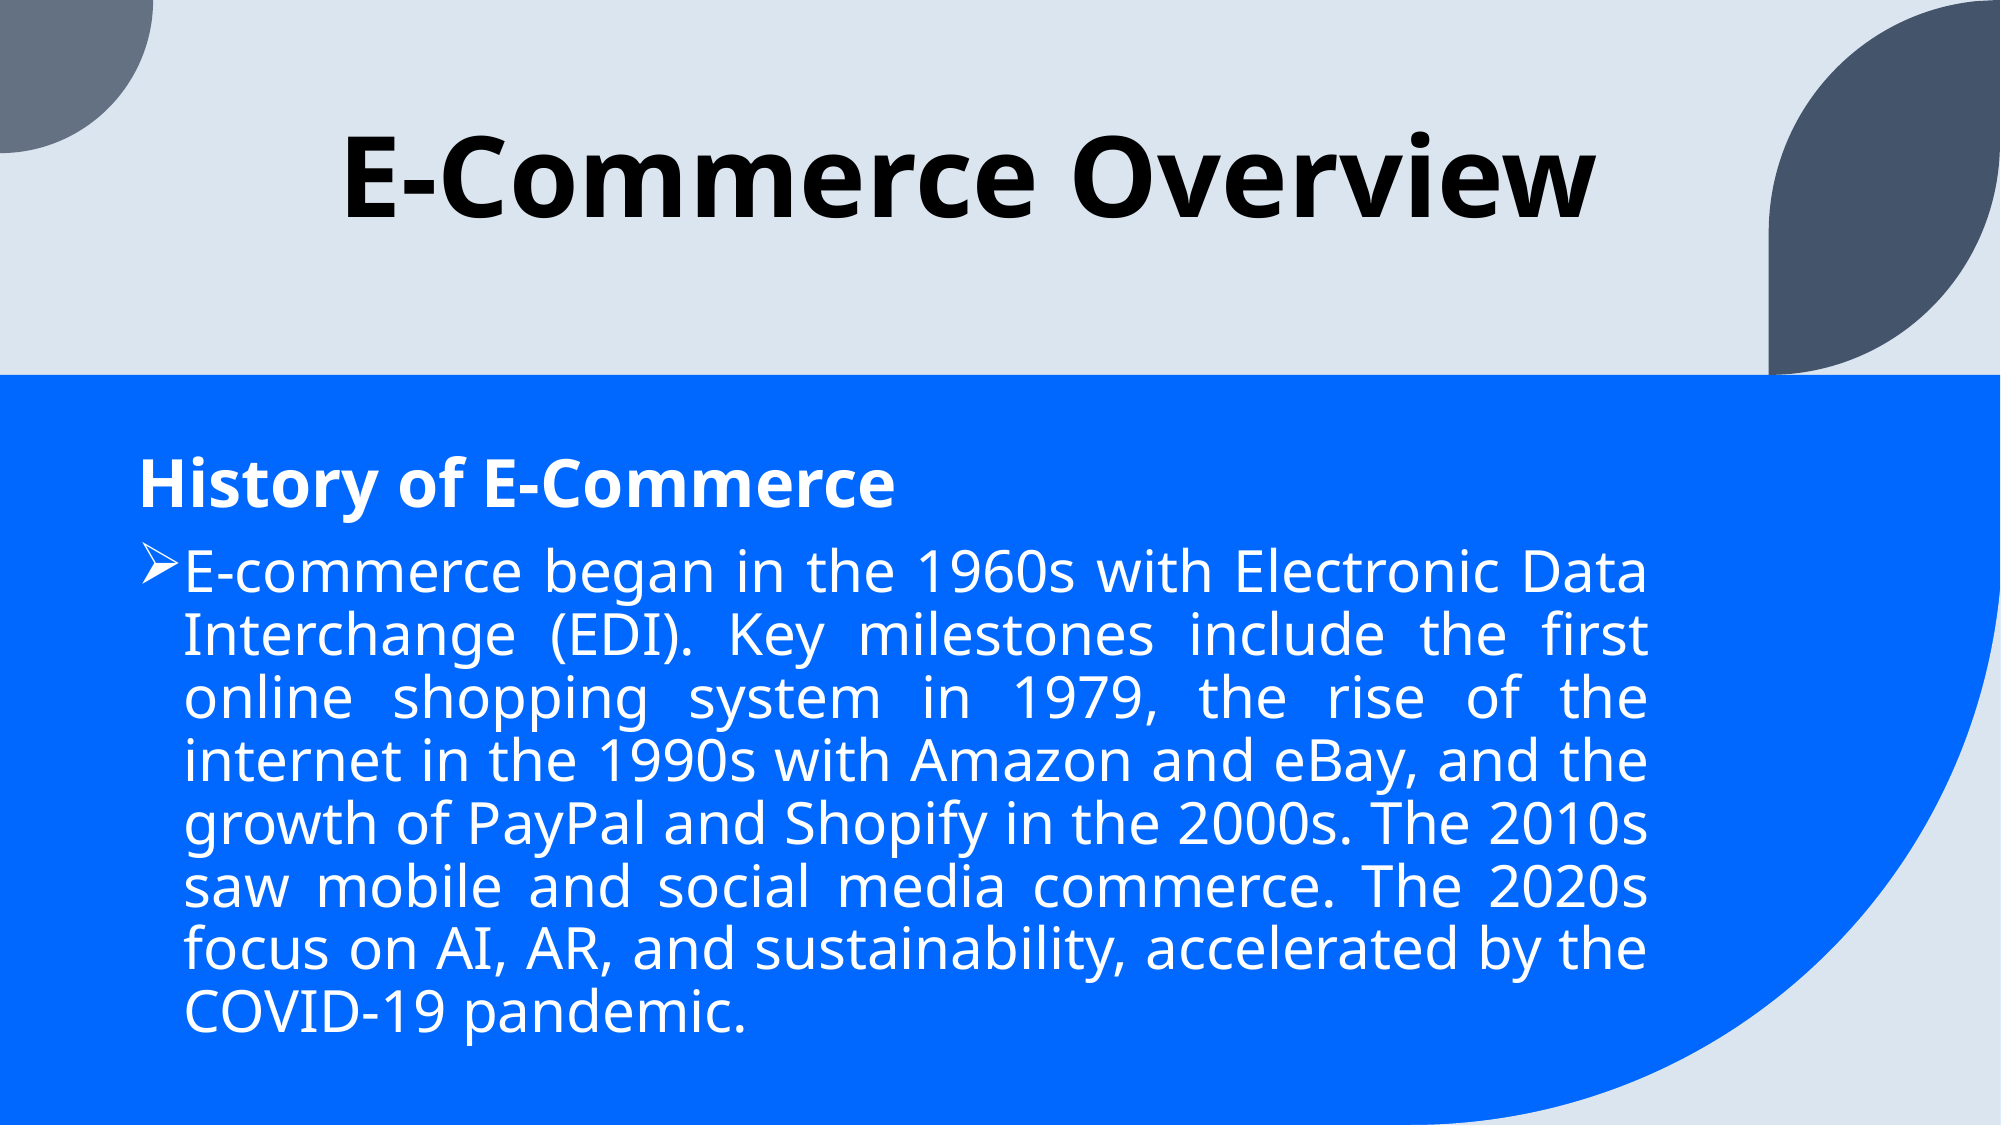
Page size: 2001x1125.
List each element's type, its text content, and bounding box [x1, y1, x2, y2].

list History of E-Commerce E-commerce began in the 1960s with Electronic Data Interchange (EDI). Key milestones include the first online shopping system in 1979, the rise of the internet in the 1990s with Amazon and eBay, and the growth of PayPal and Shopify in the 2000s. The 2010s saw mobile and social media commerce. The 2020s focus on AI, AR, and sustainability, accelerated by the COVID-19 pandemic. [112, 442, 1665, 1070]
title E-Commerce Overview [166, 102, 1771, 247]
